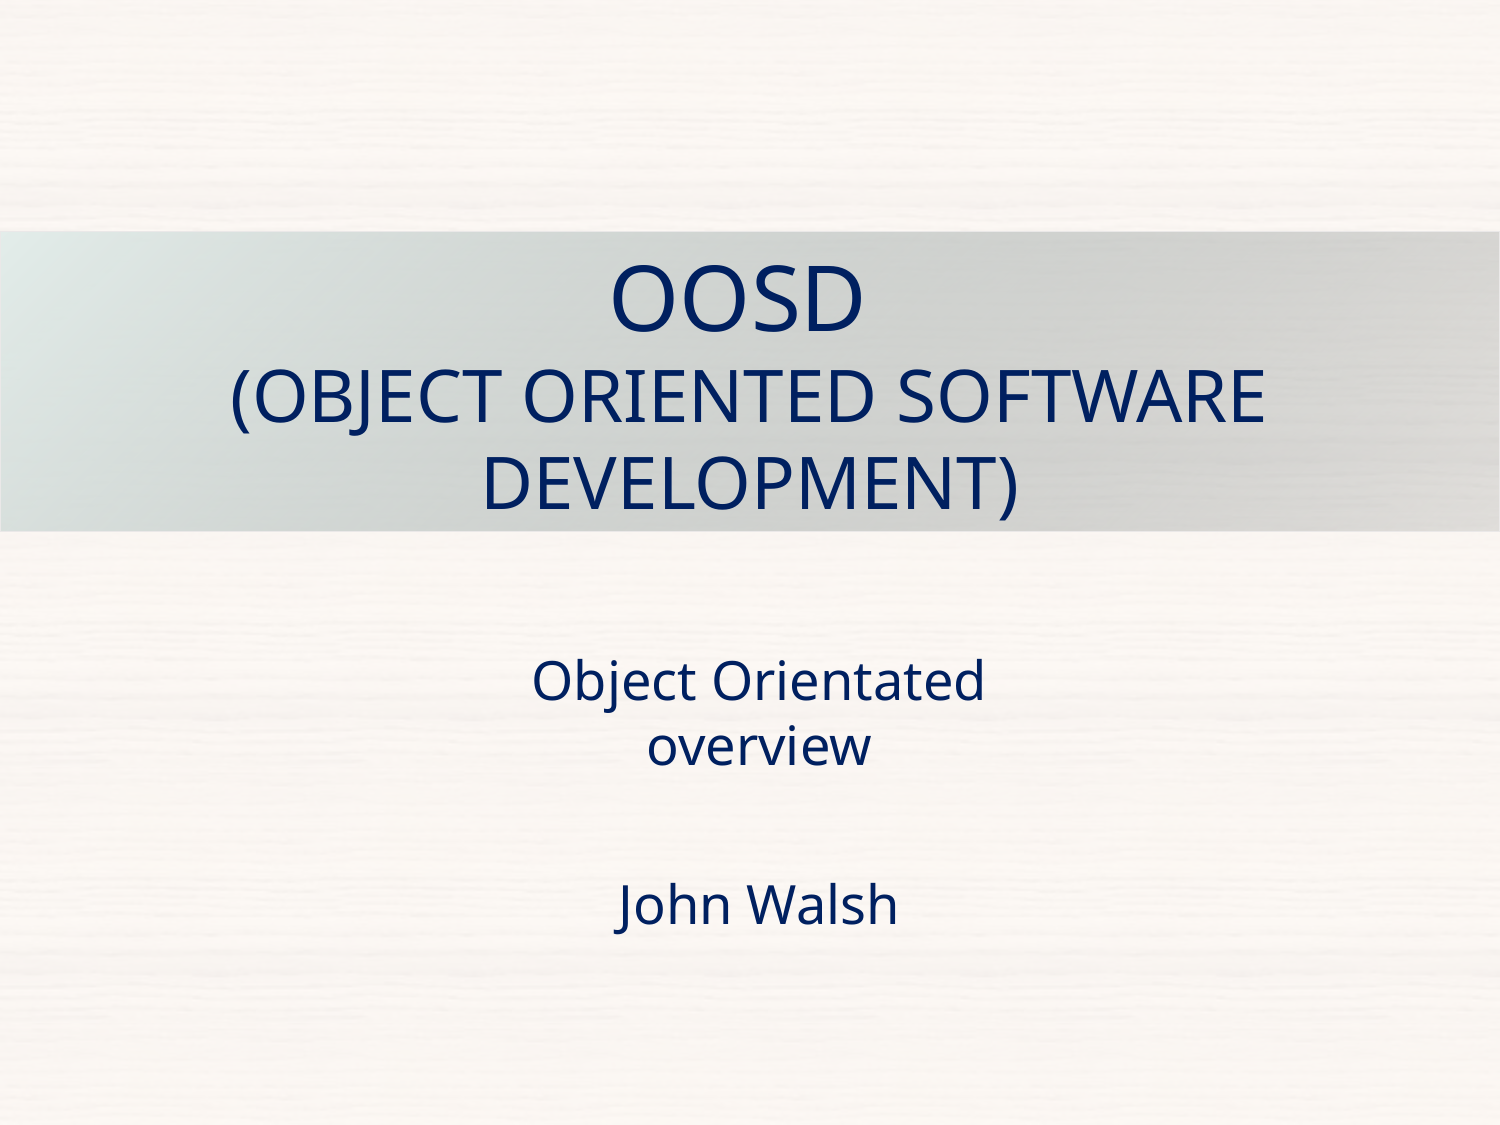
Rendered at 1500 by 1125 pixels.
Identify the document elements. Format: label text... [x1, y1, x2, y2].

title OOSd (Object Oriented Software Development) [0, 231, 1500, 532]
subtitle Object Orientated overview John Walsh [399, 640, 1119, 942]
